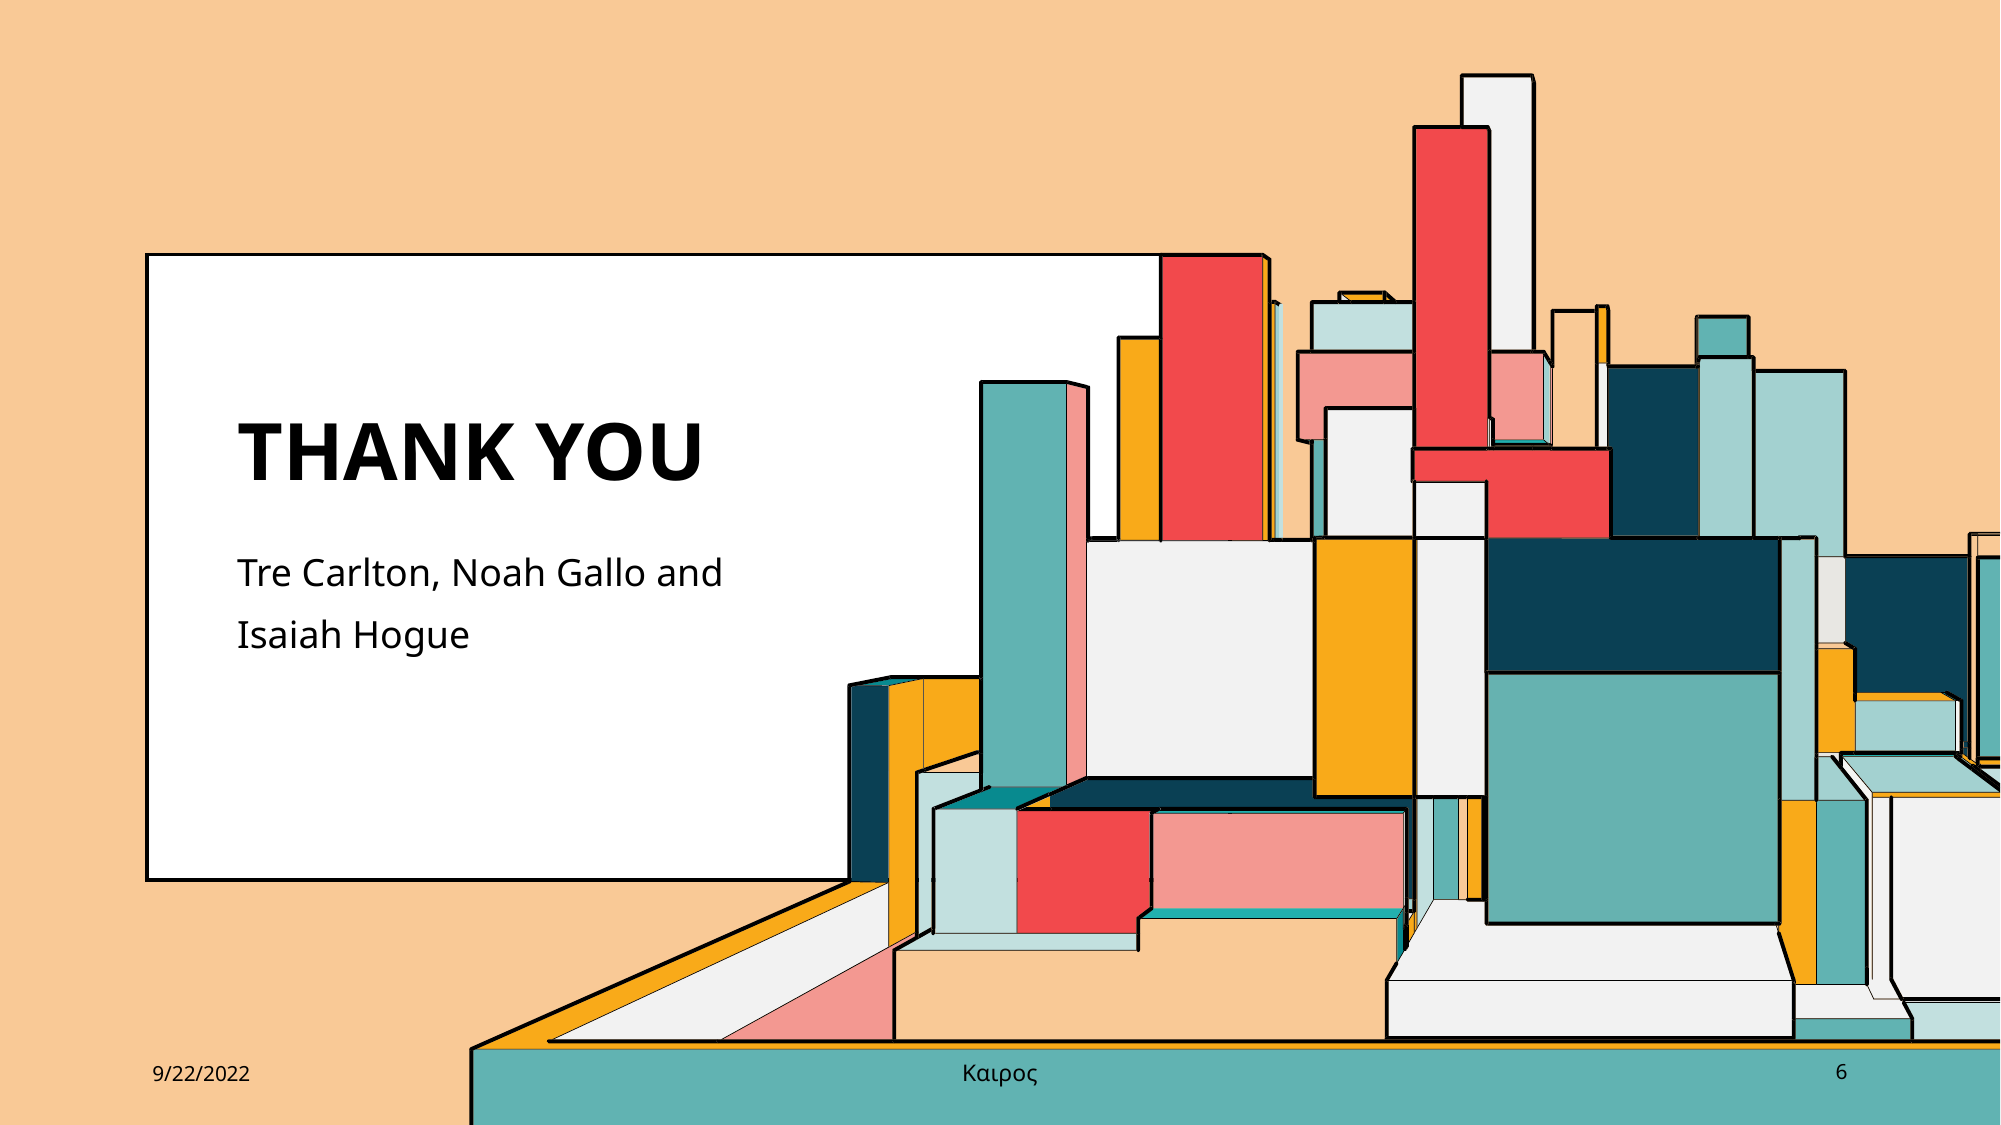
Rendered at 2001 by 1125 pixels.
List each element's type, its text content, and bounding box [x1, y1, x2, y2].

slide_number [137, 1042, 588, 1103]
footer Καιρος [662, 1042, 1338, 1103]
list Tre Carlton, Noah Gallo and Isaiah Hogue [221, 523, 797, 819]
slide_number 6 [1412, 1042, 1863, 1103]
title THANK YOU [221, 288, 929, 506]
